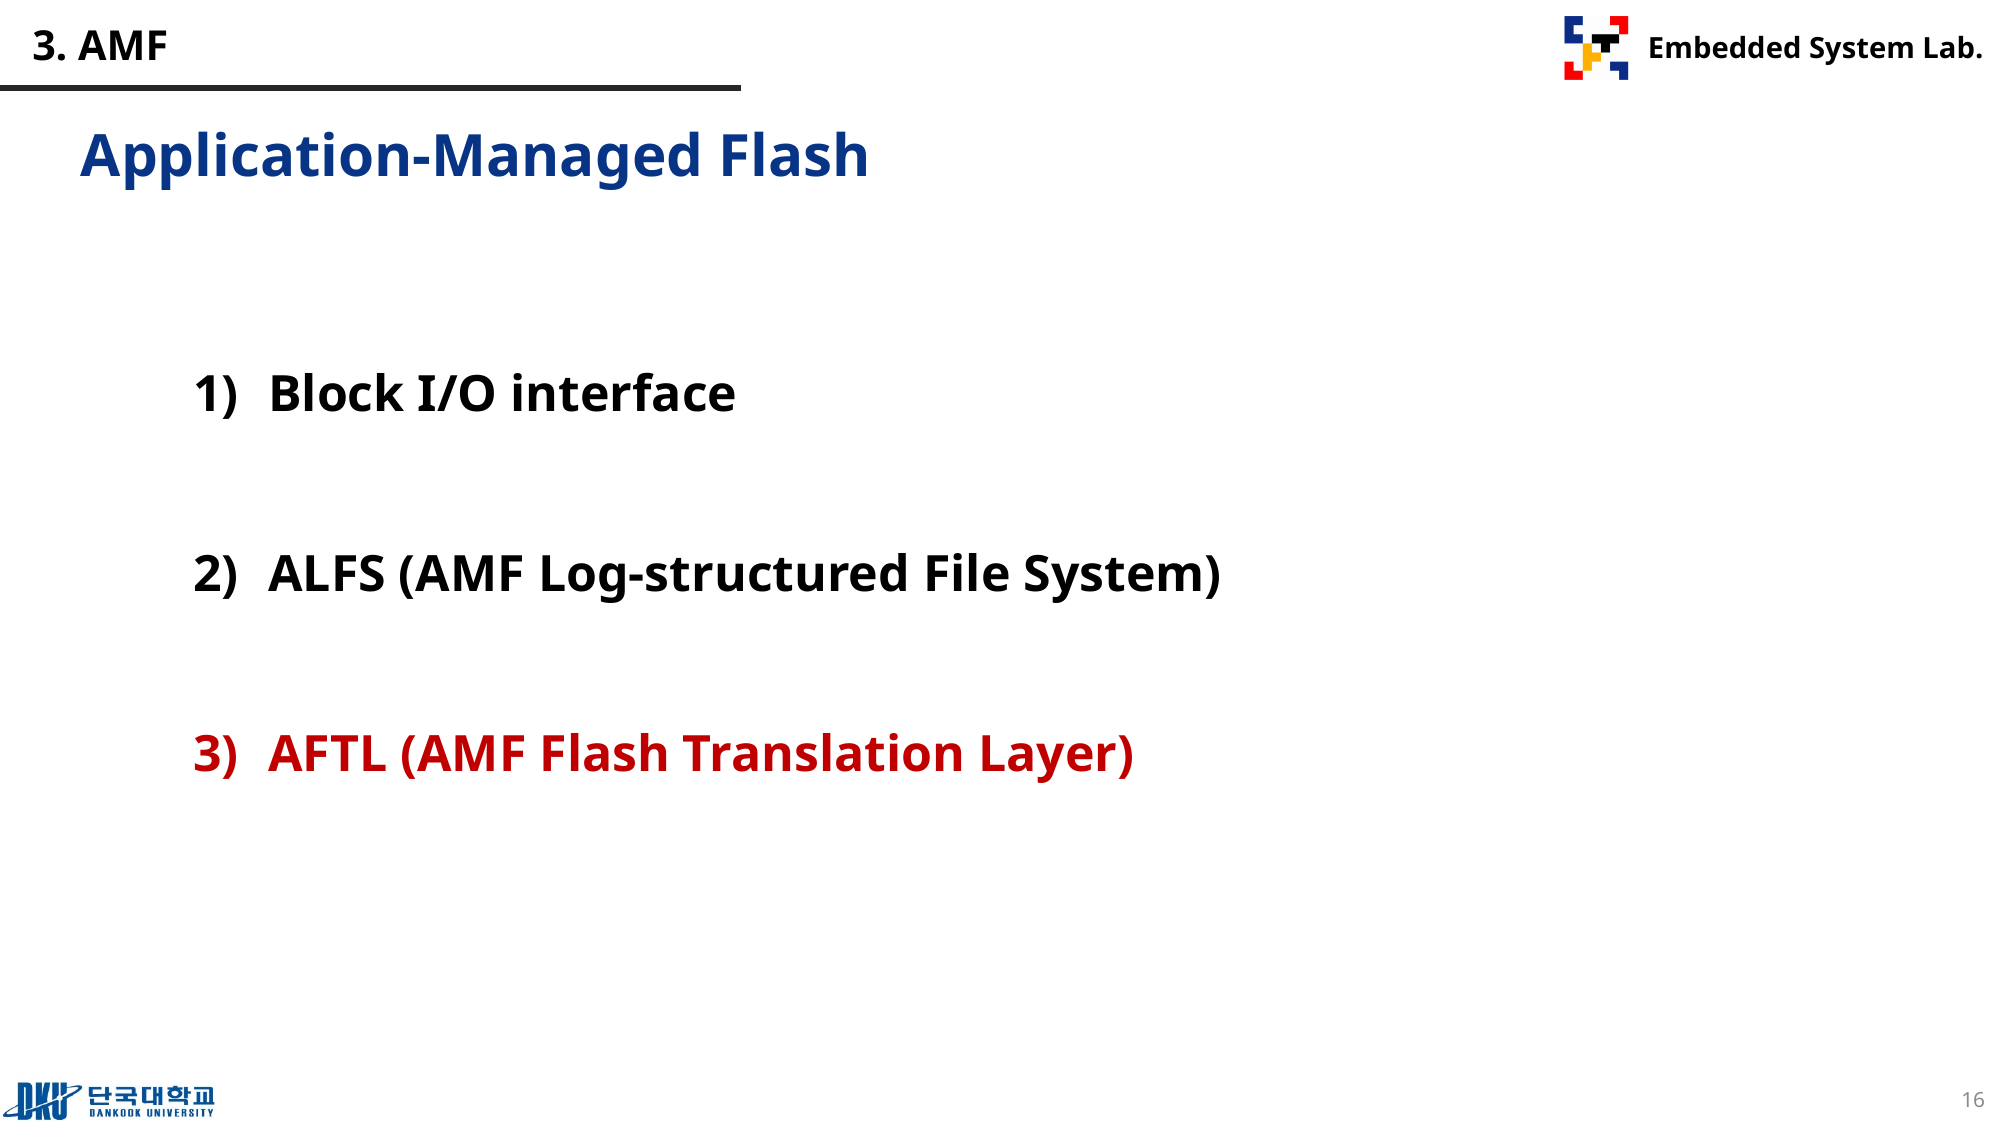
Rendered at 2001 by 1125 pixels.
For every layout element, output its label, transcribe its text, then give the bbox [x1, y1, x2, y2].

slide_number 16 [1550, 1076, 2000, 1125]
title 3. AMF [17, 17, 1474, 78]
text_box Block I/O interface ALFS (AMF Log-structured File System) AFTL (AMF Flash Translation Layer) [178, 323, 1350, 789]
picture [1563, 15, 1629, 81]
text_box Application-Managed Flash [66, 110, 1934, 196]
picture [0, 1076, 217, 1125]
